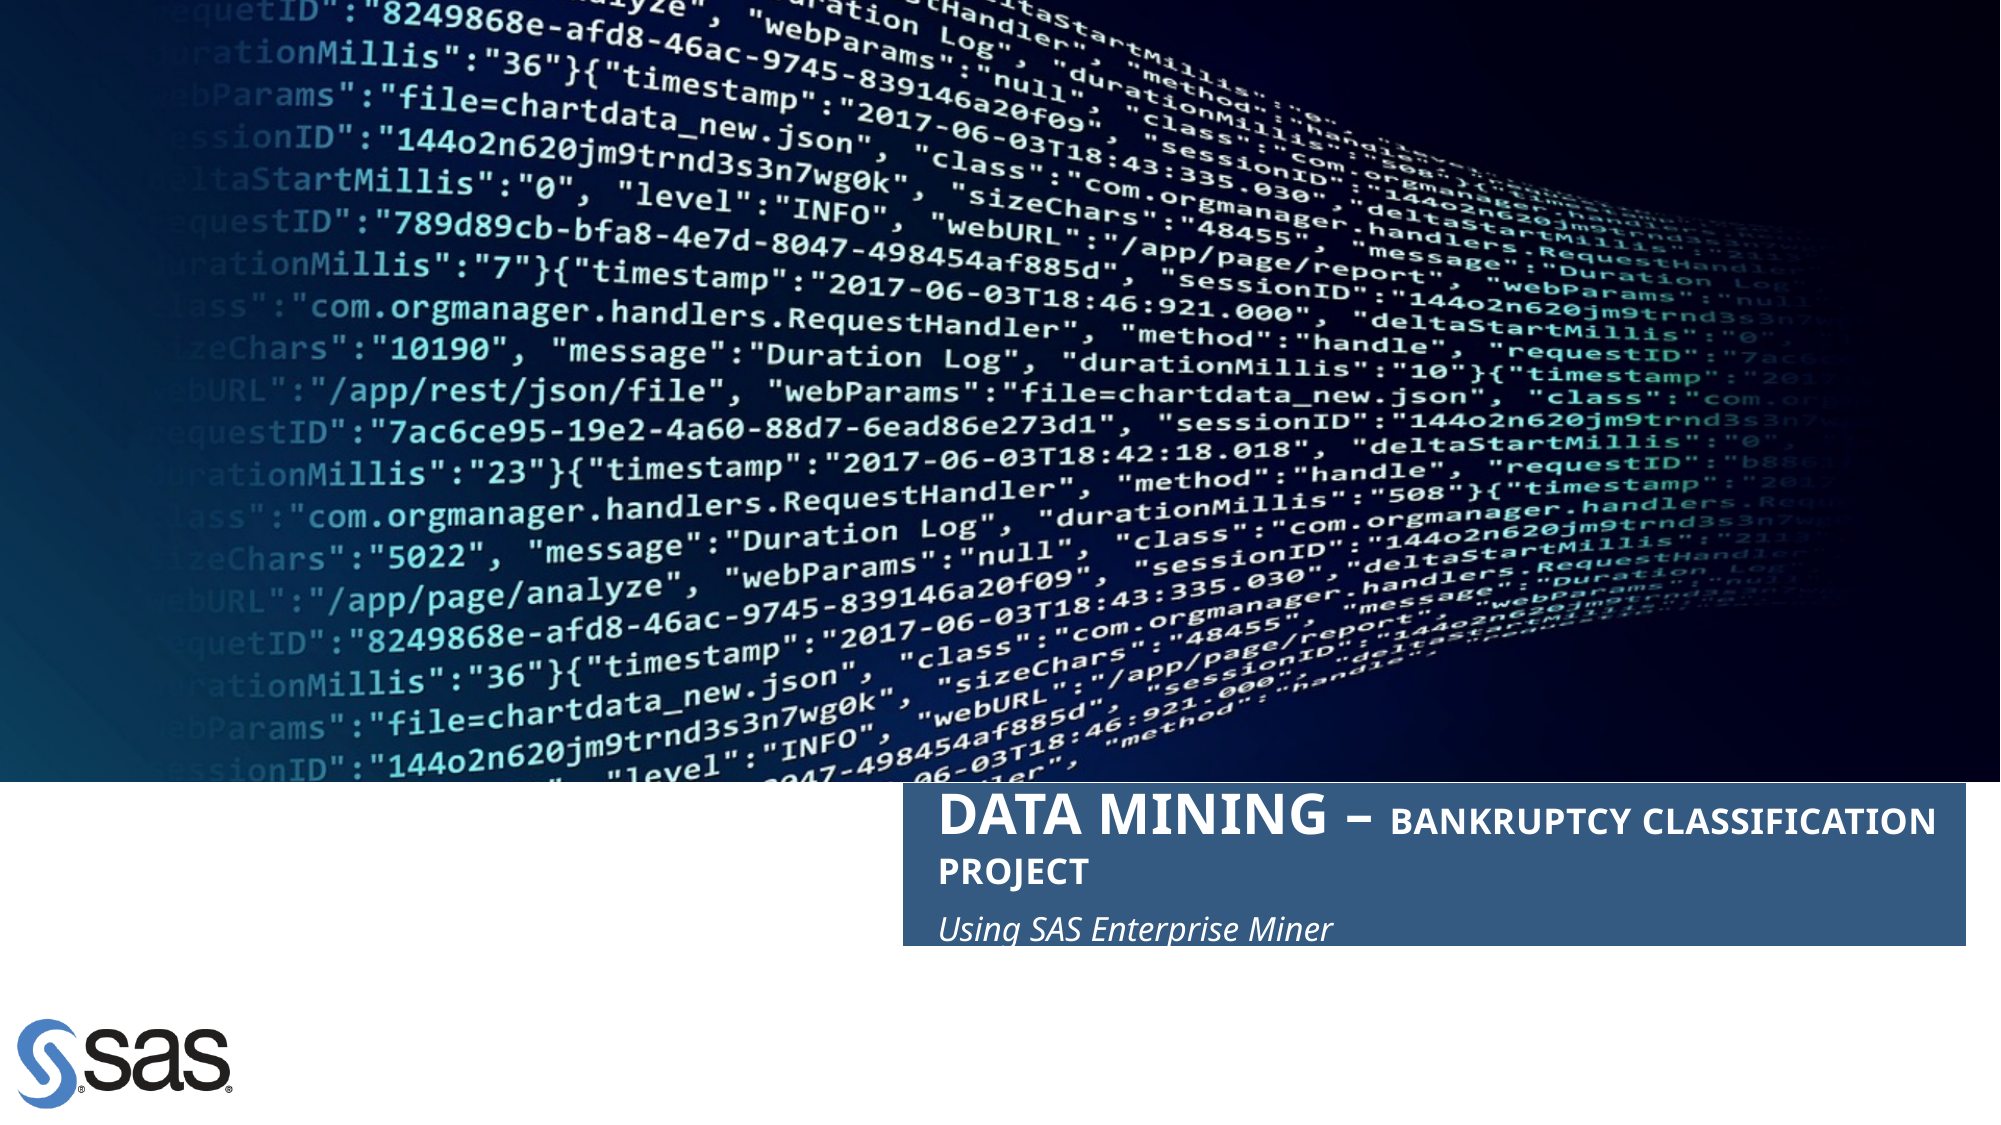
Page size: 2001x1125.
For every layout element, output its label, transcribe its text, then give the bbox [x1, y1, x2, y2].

text_box Data Mining – Bankruptcy Classification Project Using SAS Enterprise Miner [922, 795, 1967, 926]
text_box [901, 782, 1968, 948]
picture [14, 1018, 235, 1109]
picture [0, 0, 2000, 782]
